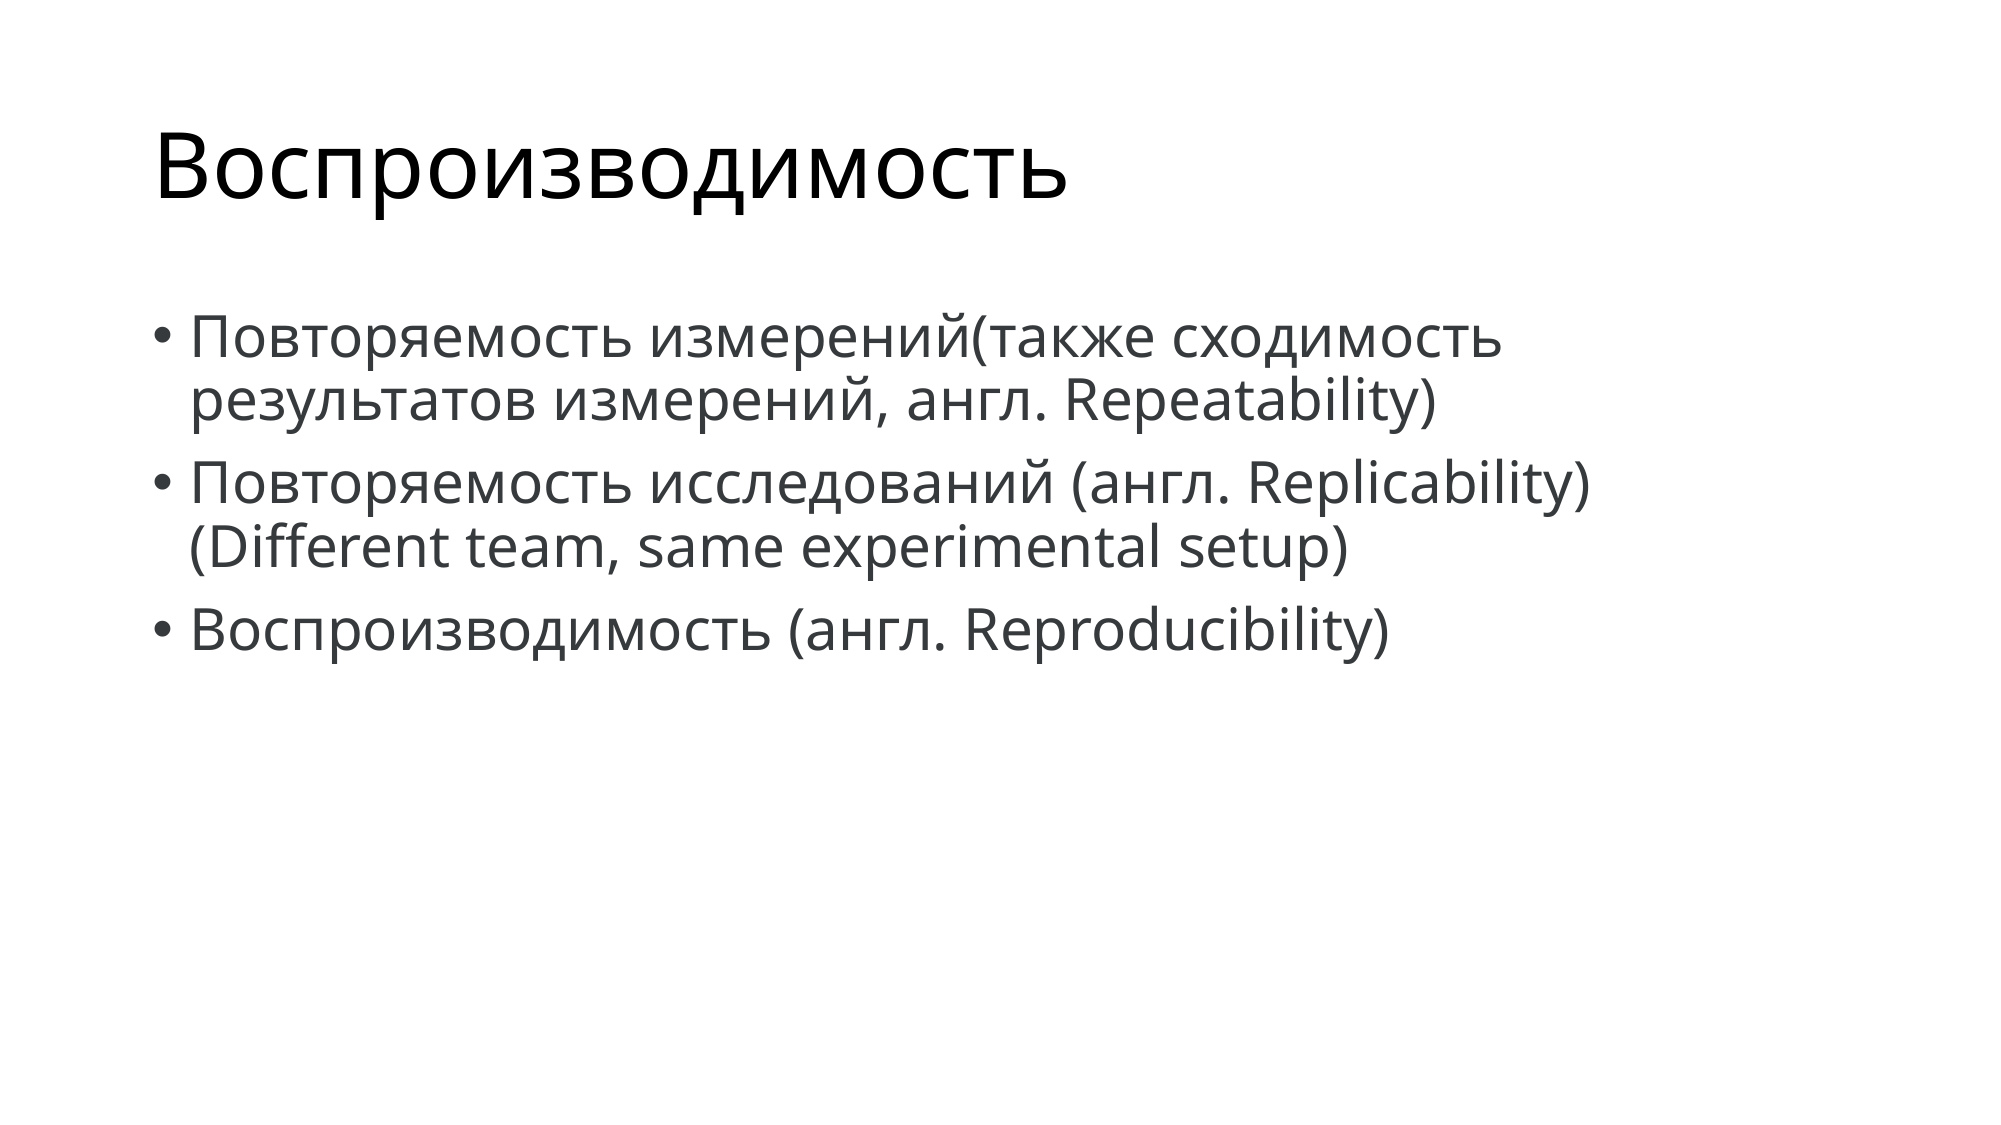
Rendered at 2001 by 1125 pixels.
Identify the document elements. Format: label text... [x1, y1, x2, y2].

list Повторяемость измерений(также сходимость результатов измерений, англ. Repeatability) Повторяемость исследований (англ. Replicability) (Different team, same experimental setup) Воспроизводимость (англ. Reproducibility) [137, 299, 1863, 1014]
title Воспроизводимость [137, 59, 1863, 278]
